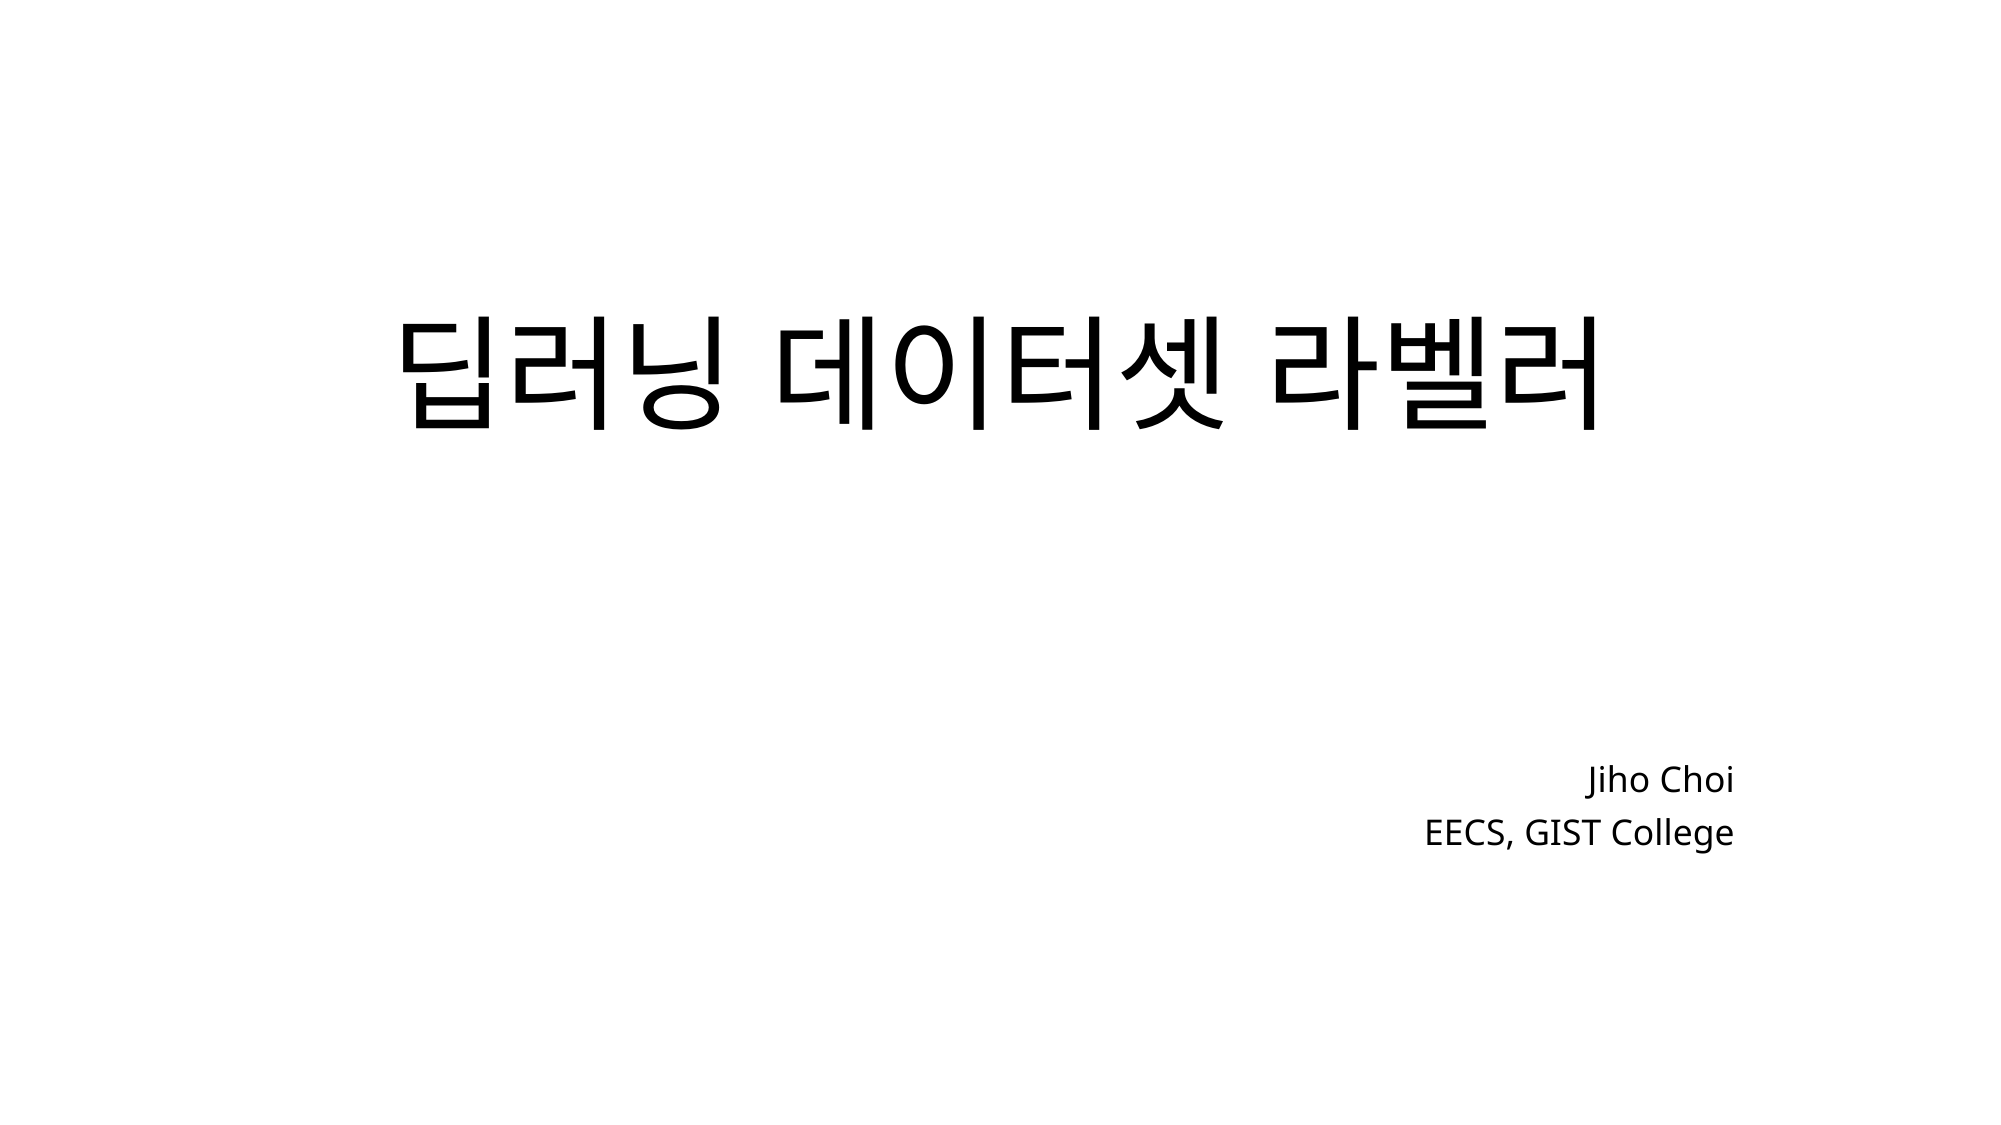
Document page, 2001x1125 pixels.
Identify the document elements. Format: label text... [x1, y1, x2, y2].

title 딥러닝 데이터셋 라벨러 [249, 184, 1750, 576]
subtitle Jiho Choi EECS, GIST College [249, 590, 1750, 863]
